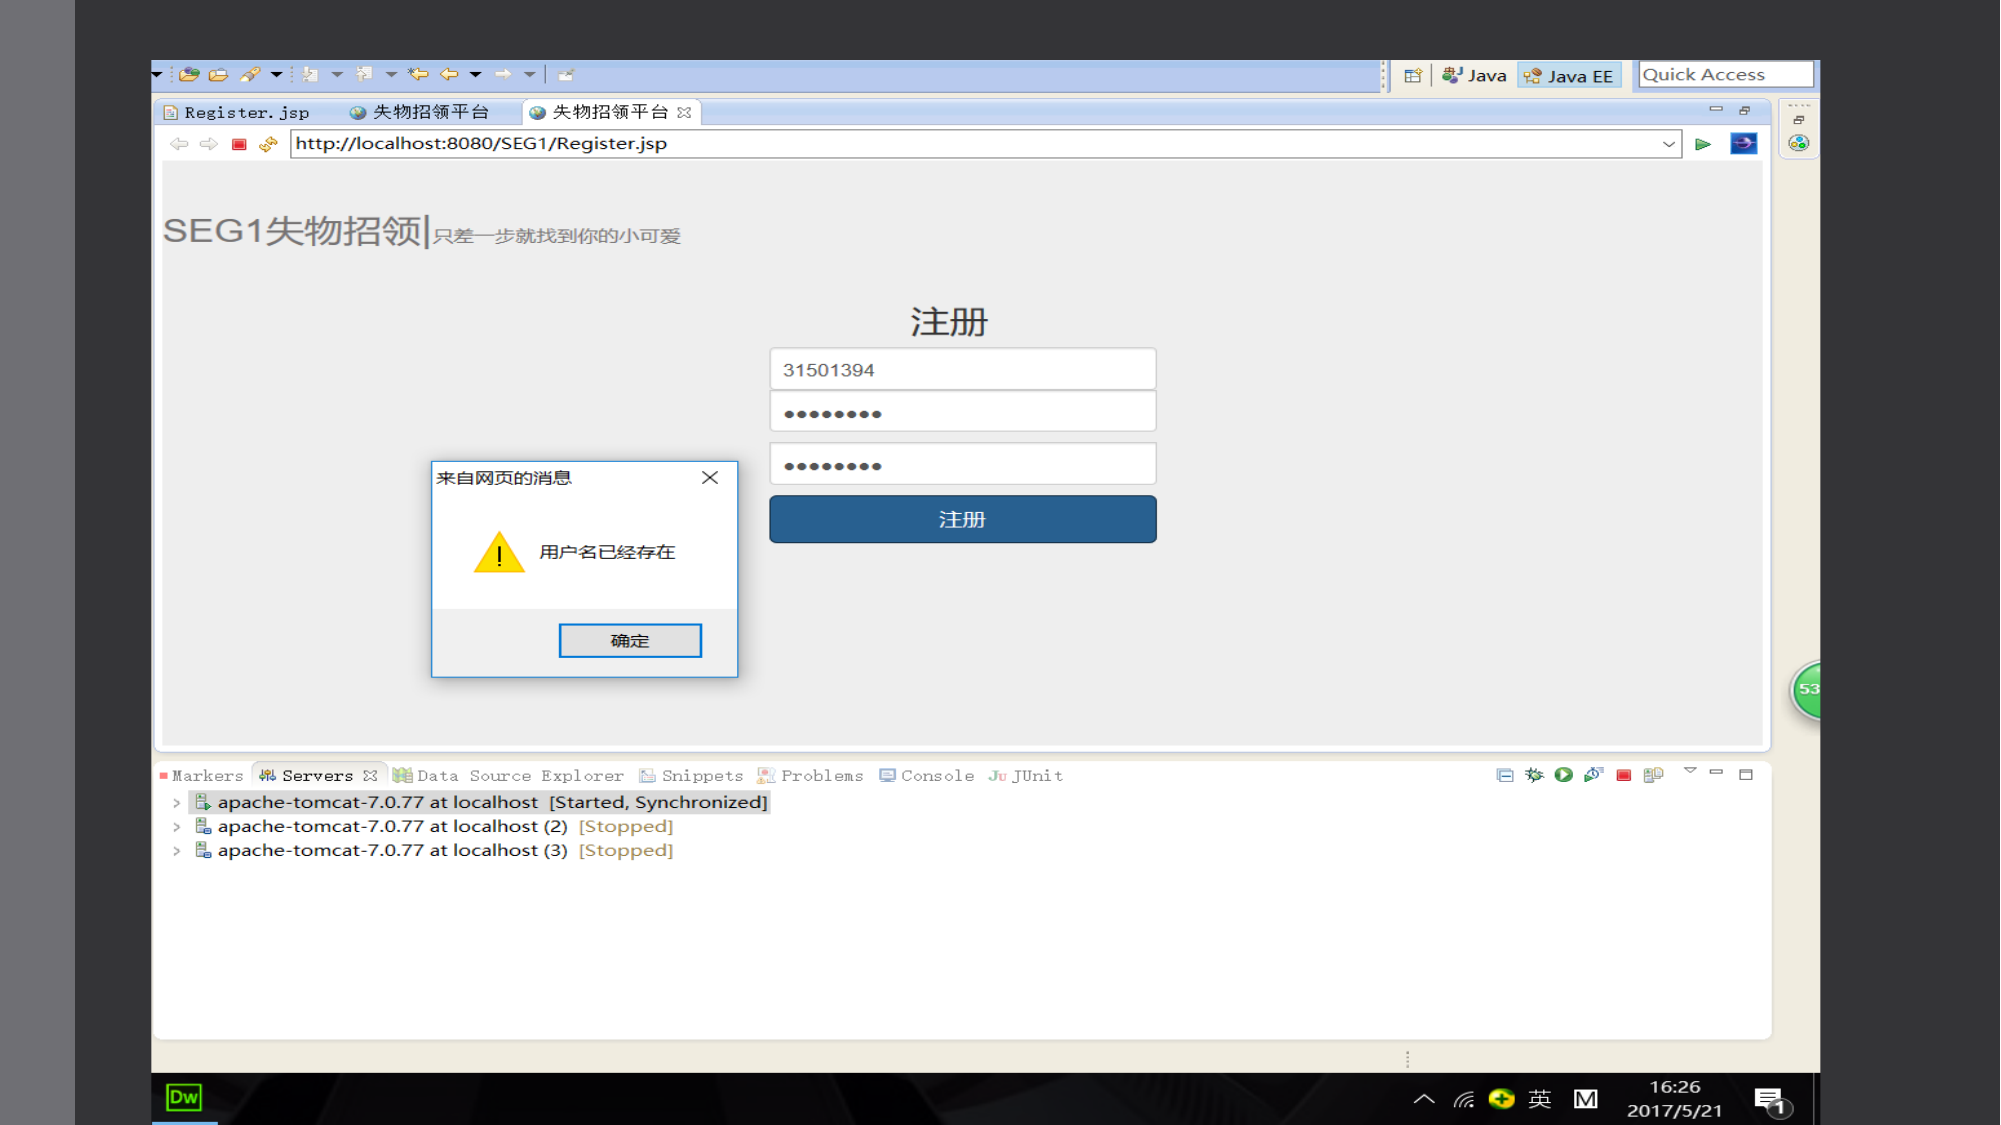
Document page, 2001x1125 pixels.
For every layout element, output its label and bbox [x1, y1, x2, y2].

picture [151, 60, 1821, 1125]
